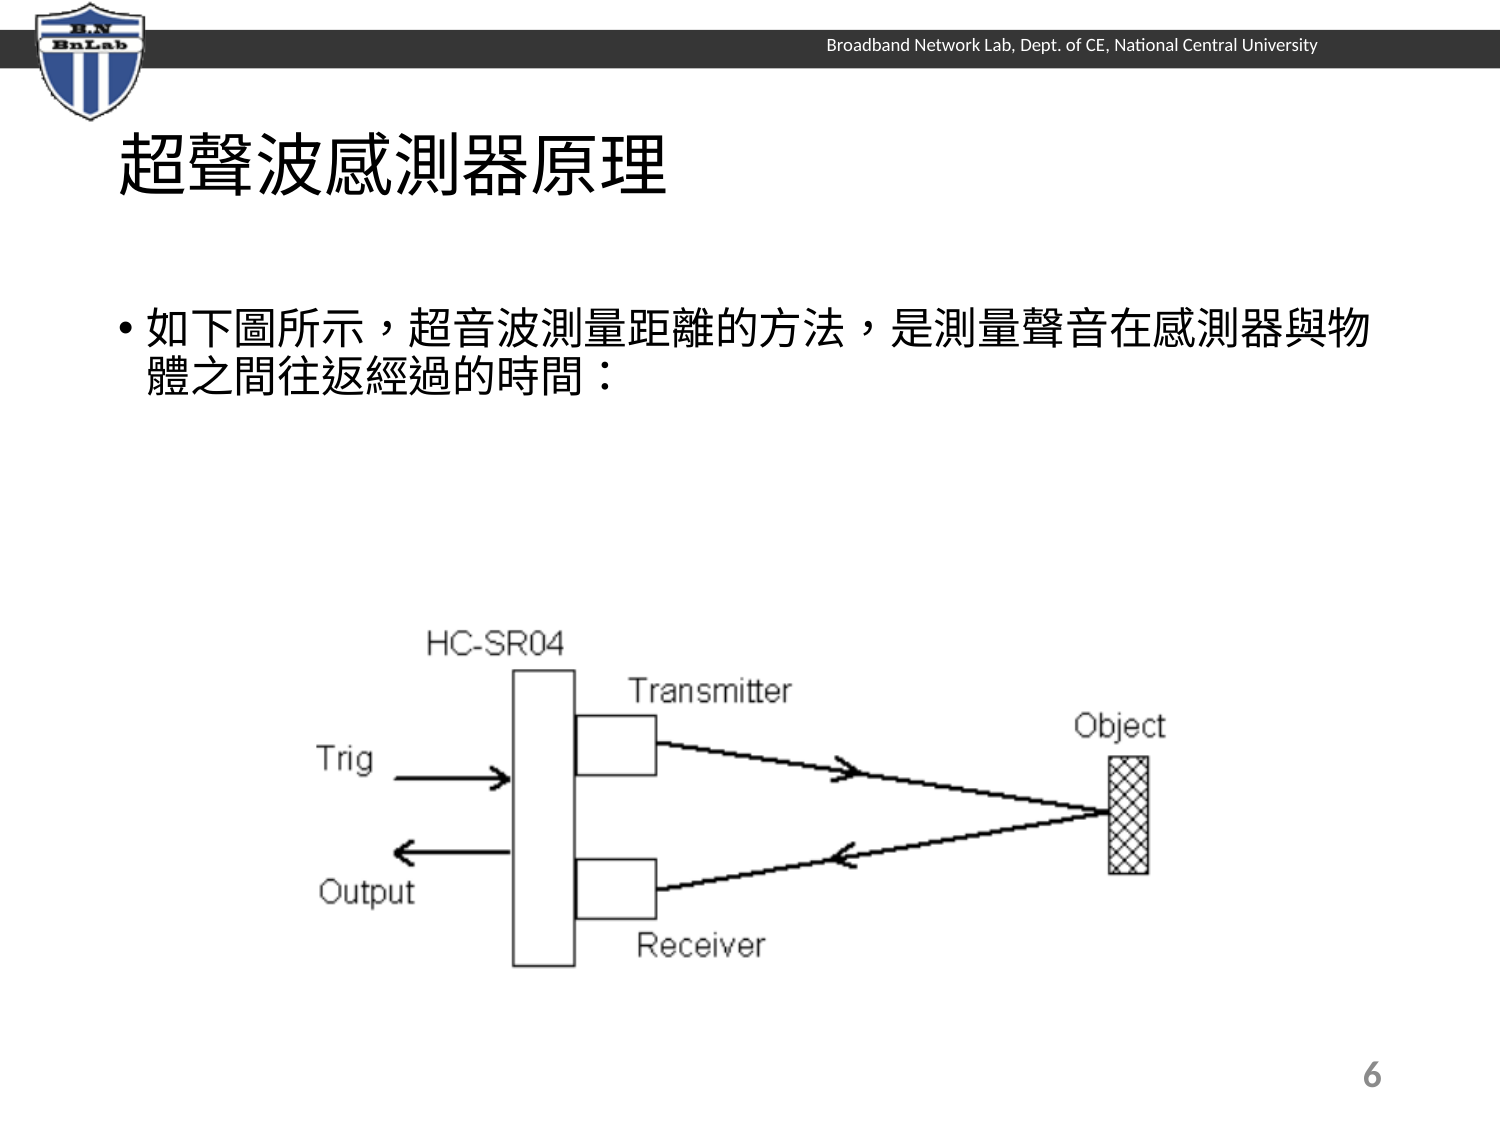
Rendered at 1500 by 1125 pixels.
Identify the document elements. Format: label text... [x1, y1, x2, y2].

slide_number 5 [1059, 1042, 1397, 1103]
picture [29, 0, 147, 125]
picture [301, 596, 1199, 1014]
list 如下圖所示，超音波測量距離的方法，是測量聲音在感測器與物體之間往返經過的時間： [103, 299, 1397, 1014]
title 超聲波感測器原理 [103, 59, 1397, 278]
